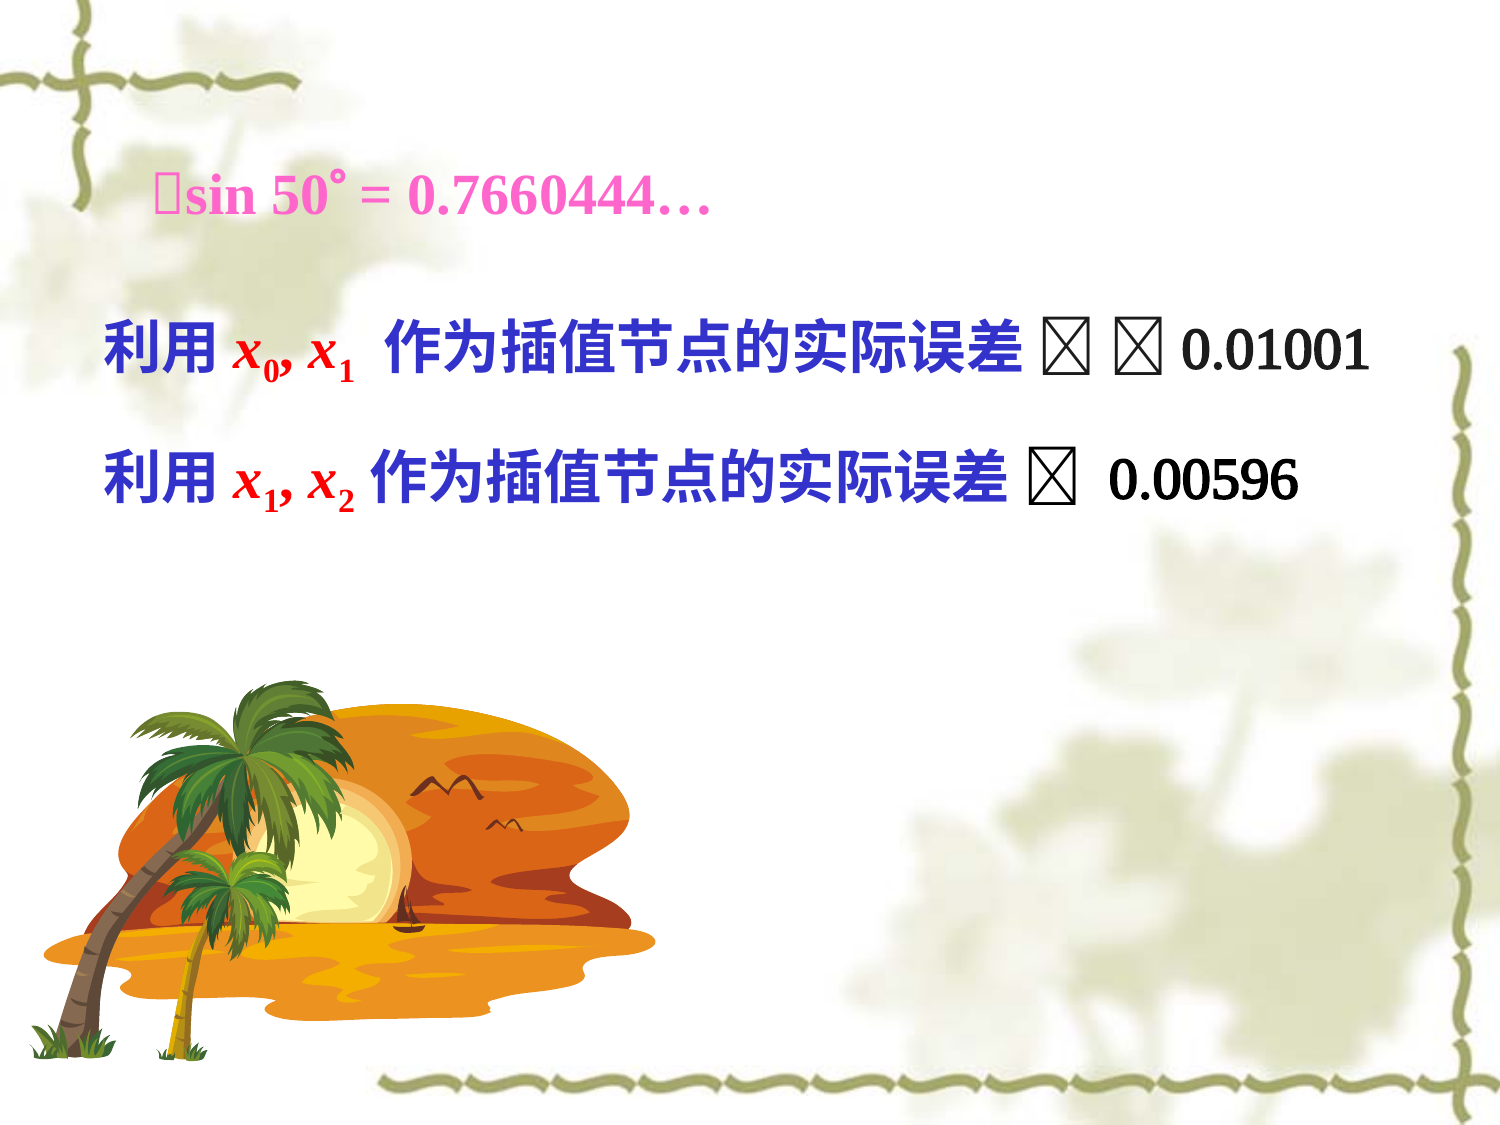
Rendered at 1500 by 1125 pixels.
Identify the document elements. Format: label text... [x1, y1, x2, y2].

text_box 利用x1, x2作为插值节点的实际误差  0.00596 [88, 432, 1341, 527]
text_box 利用x0, x1 作为插值节点的实际误差  0.01001 [88, 302, 1388, 397]
picture [0, 0, 1500, 1125]
text_box sin 50 = 0.7660444… [135, 148, 939, 234]
